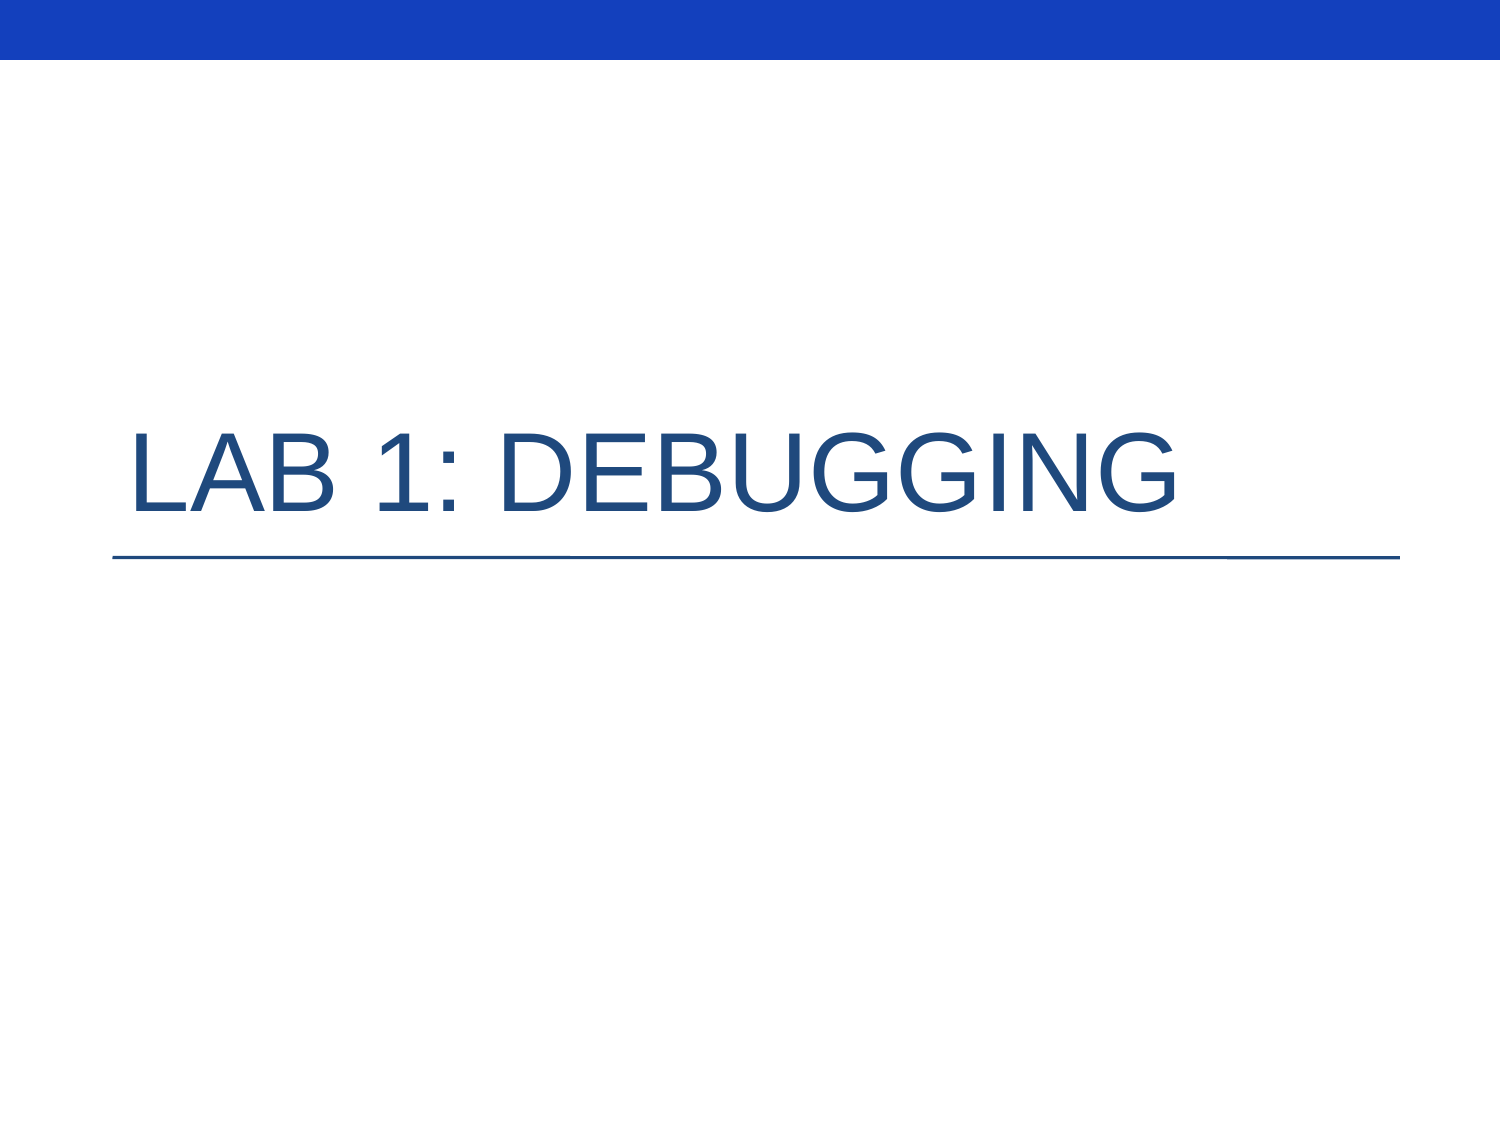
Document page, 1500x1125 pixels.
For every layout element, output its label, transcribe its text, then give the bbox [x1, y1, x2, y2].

title LAB 1: DEBUGGING [112, 224, 1400, 542]
